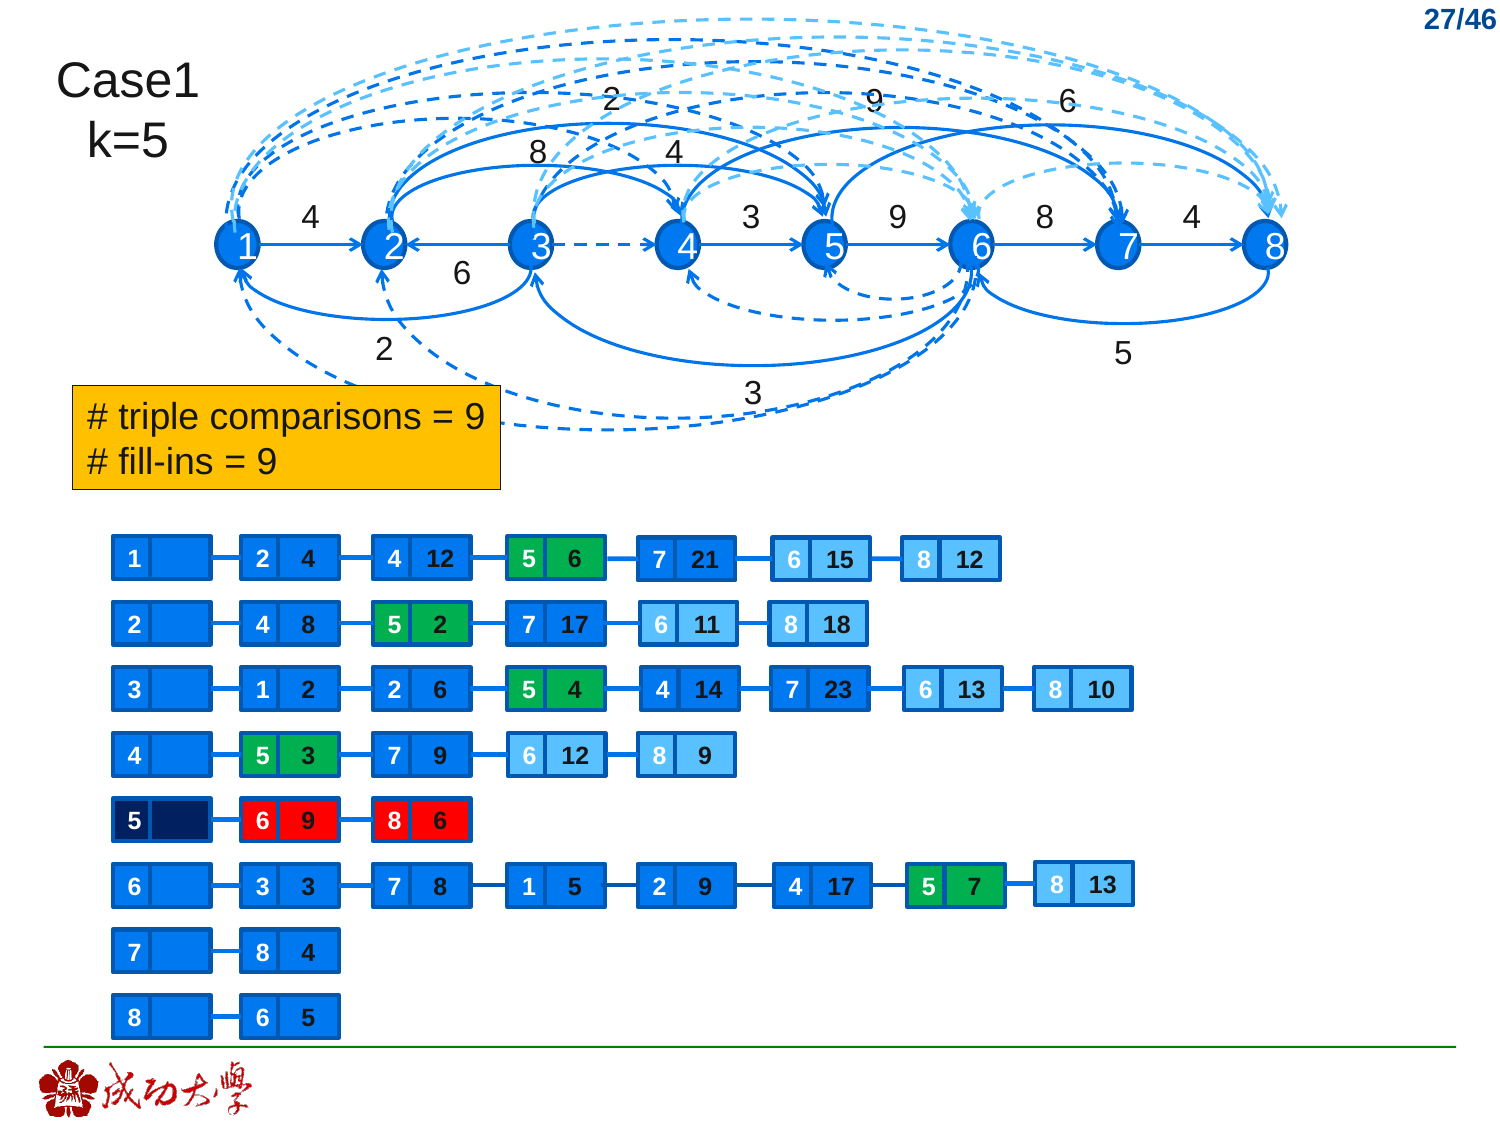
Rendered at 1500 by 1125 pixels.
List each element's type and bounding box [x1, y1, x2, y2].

text_box [111, 600, 868, 647]
text_box [111, 861, 1134, 909]
text_box [111, 665, 1132, 712]
picture [35, 1058, 254, 1118]
text_box [112, 994, 339, 1039]
text_box [27, 18, 1473, 490]
text_box [111, 534, 1001, 582]
text_box [111, 796, 473, 843]
text_box [111, 731, 736, 778]
text_box [111, 927, 341, 974]
